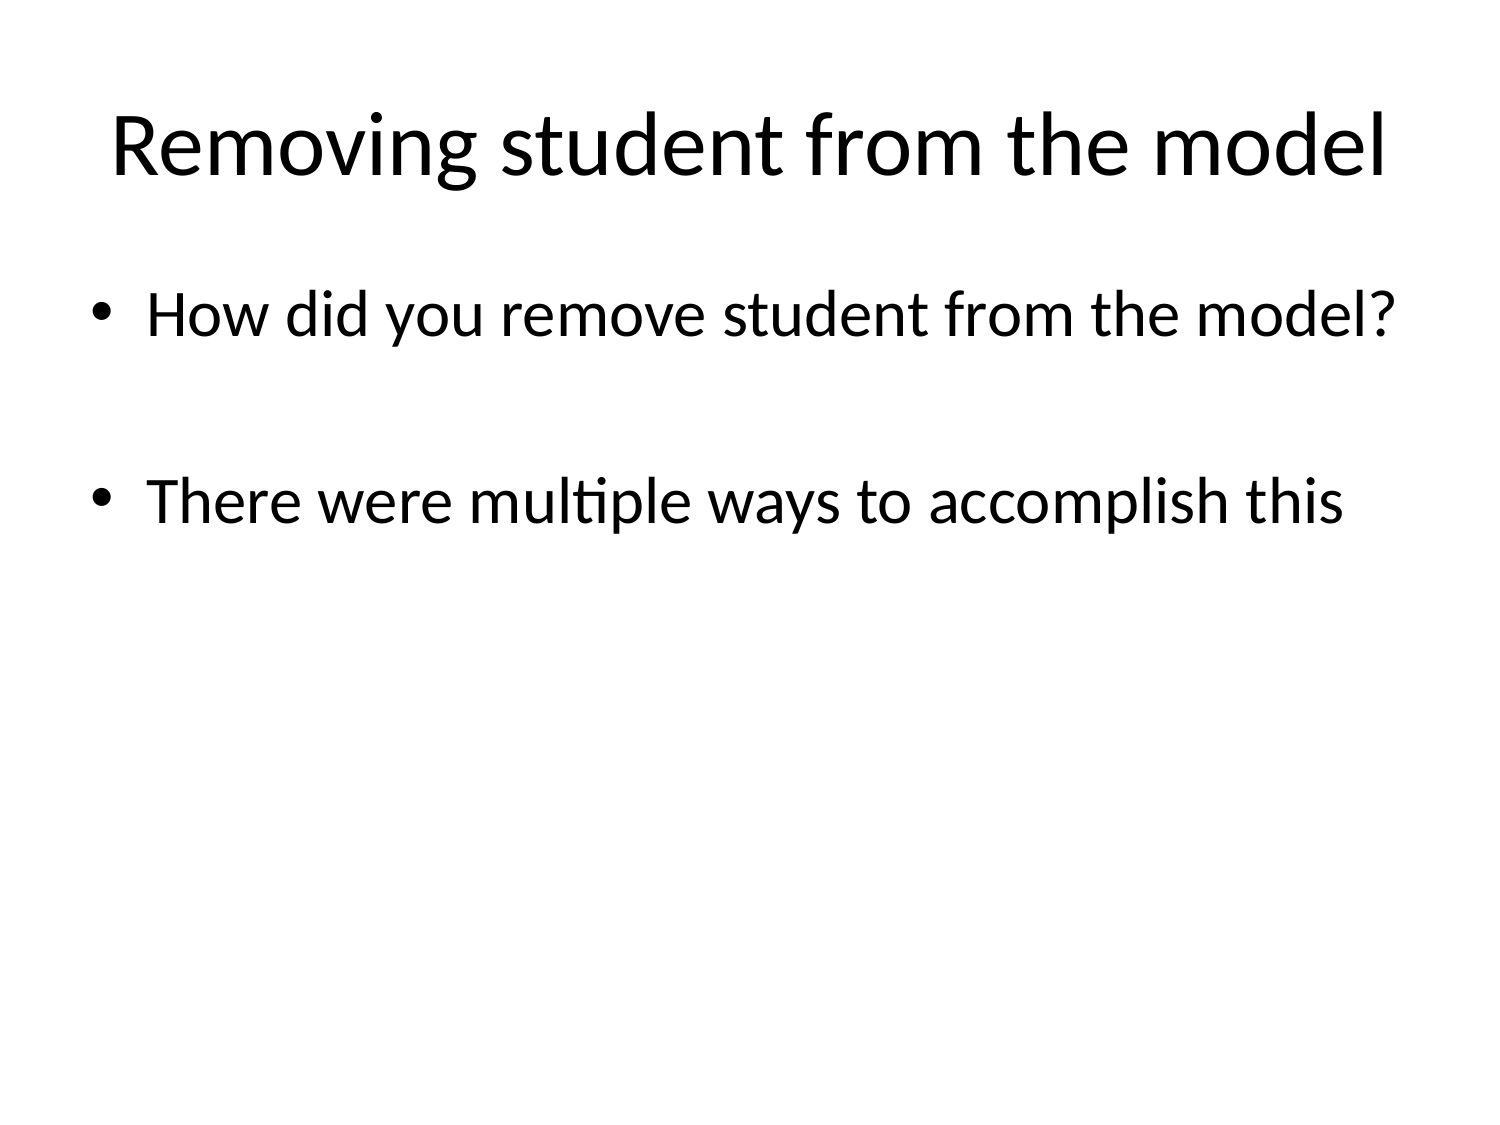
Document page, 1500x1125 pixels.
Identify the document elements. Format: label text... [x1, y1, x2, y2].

title Removing student from the model [75, 45, 1425, 233]
list How did you remove student from the model? There were multiple ways to accomplish this [75, 262, 1425, 1005]
